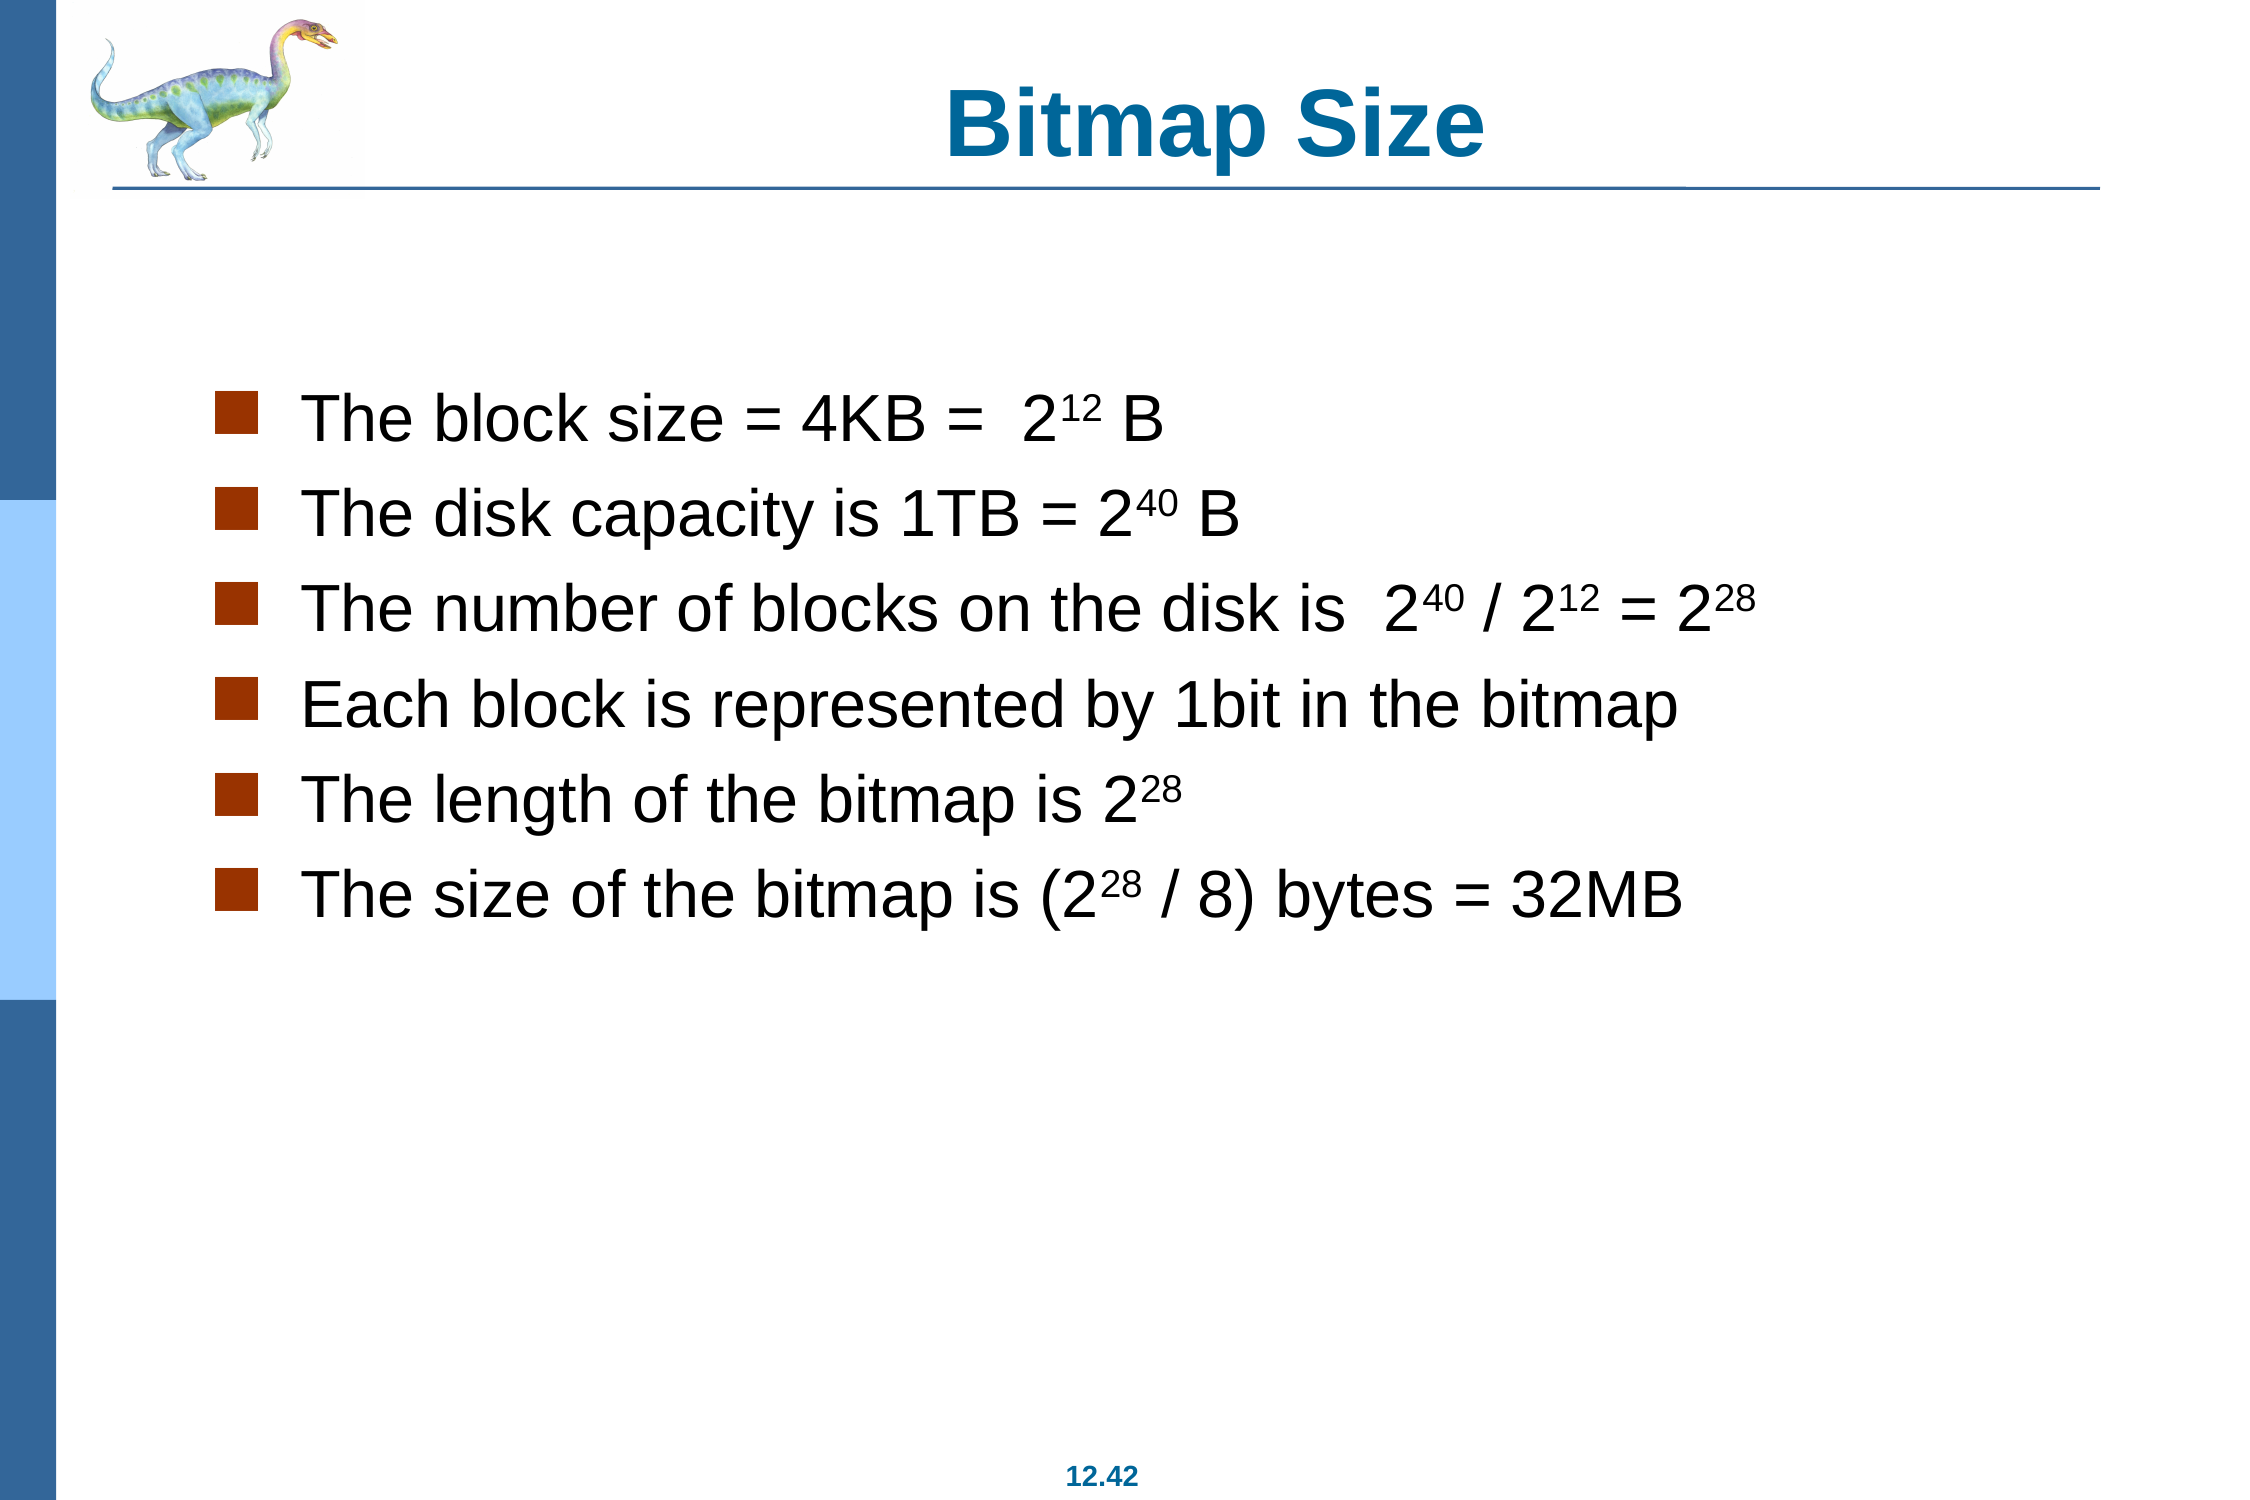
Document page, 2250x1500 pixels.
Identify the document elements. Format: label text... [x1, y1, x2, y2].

picture [70, 0, 365, 199]
title Bitmap Size [294, 60, 2138, 187]
list The block size = 4KB = 212 B The disk capacity is 1TB = 240 B The number of blocks on the disk is 240 / 212 = 228 Each block is represented by 1bit in the bitmap The length of the bitmap is 228 The size of the bitmap is (228 / 8) bytes = 32MB [198, 269, 2224, 1261]
